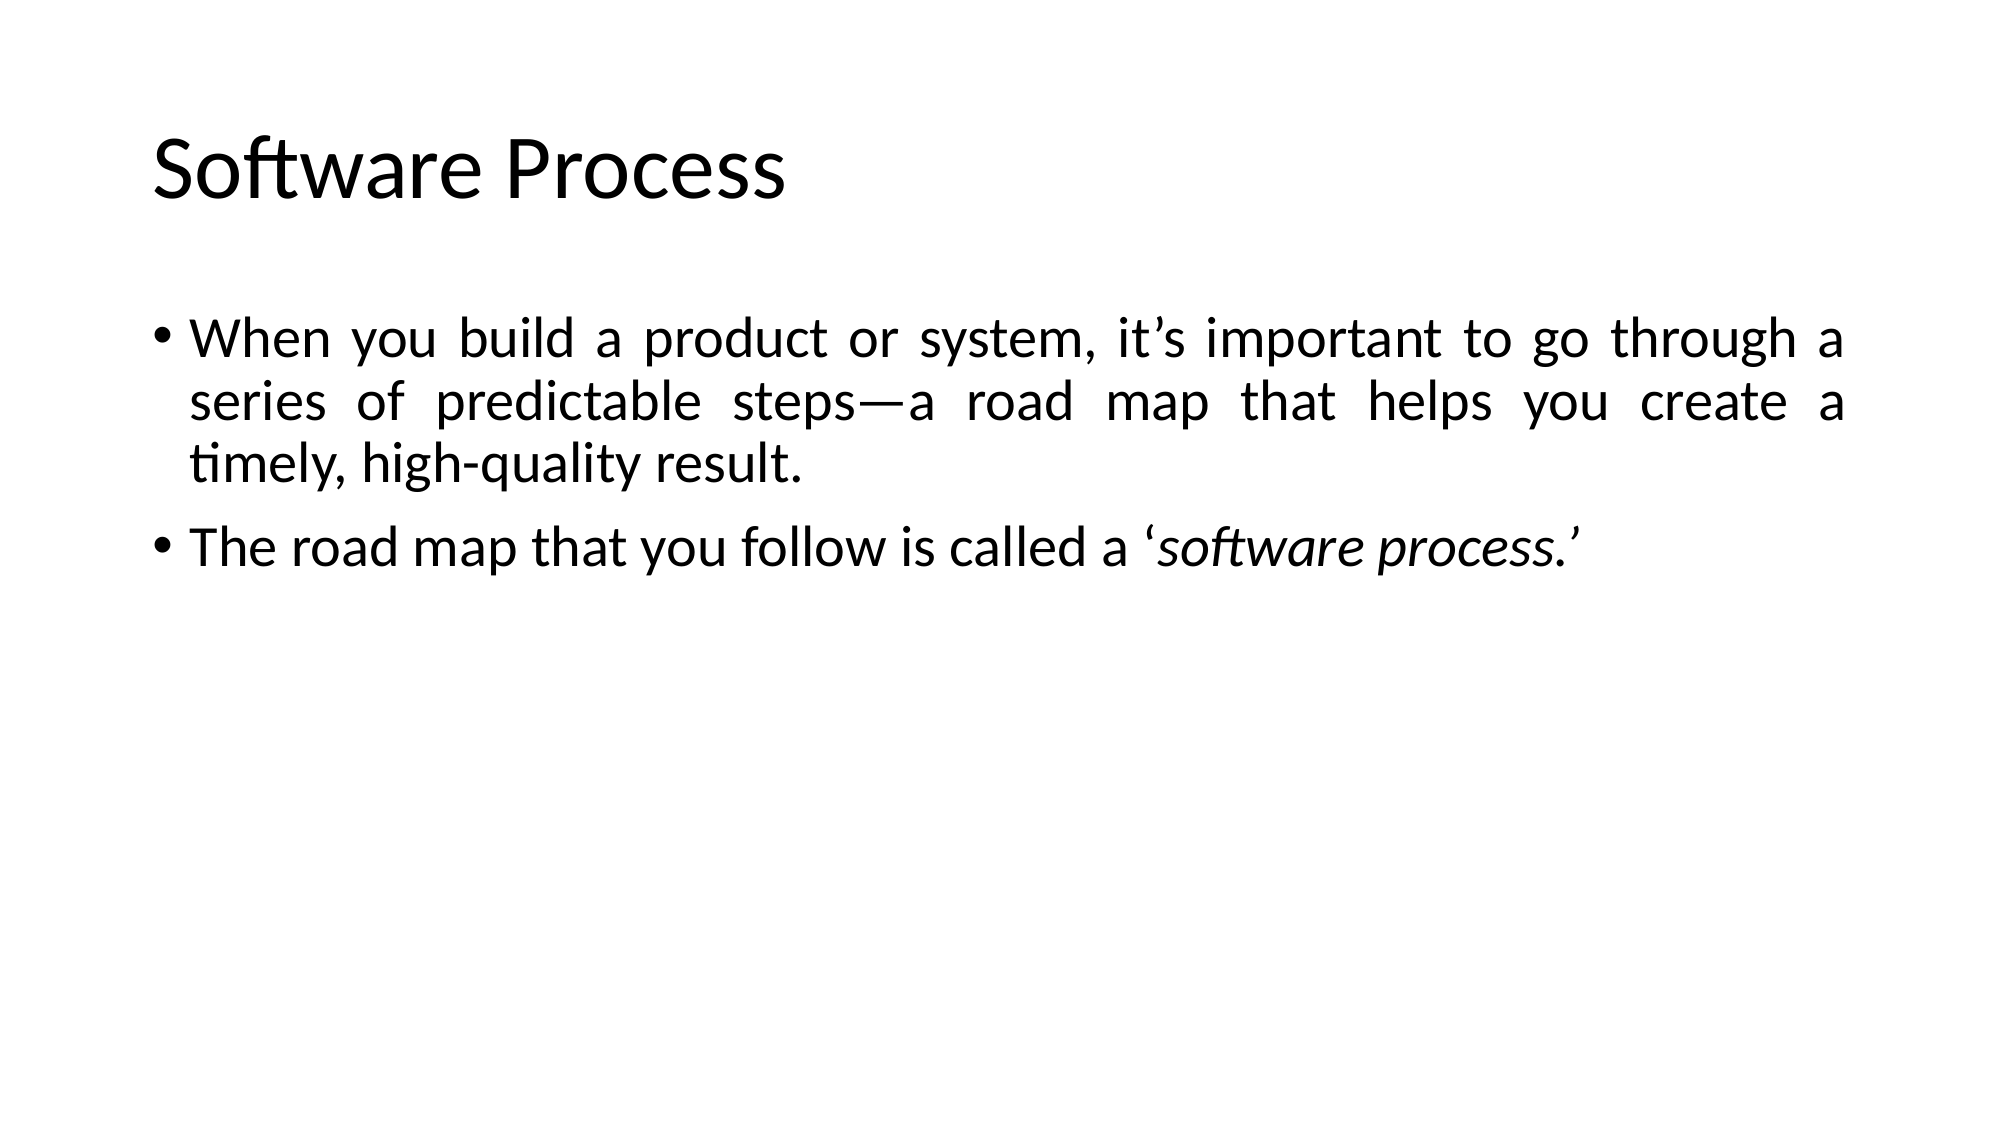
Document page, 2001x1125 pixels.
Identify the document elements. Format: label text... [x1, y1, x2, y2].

title Software Process [137, 59, 1863, 278]
list When you build a product or system, it’s important to go through a series of predictable steps—a road map that helps you create a timely, high-quality result. The road map that you follow is called a ‘software process.’ [137, 299, 1863, 1014]
